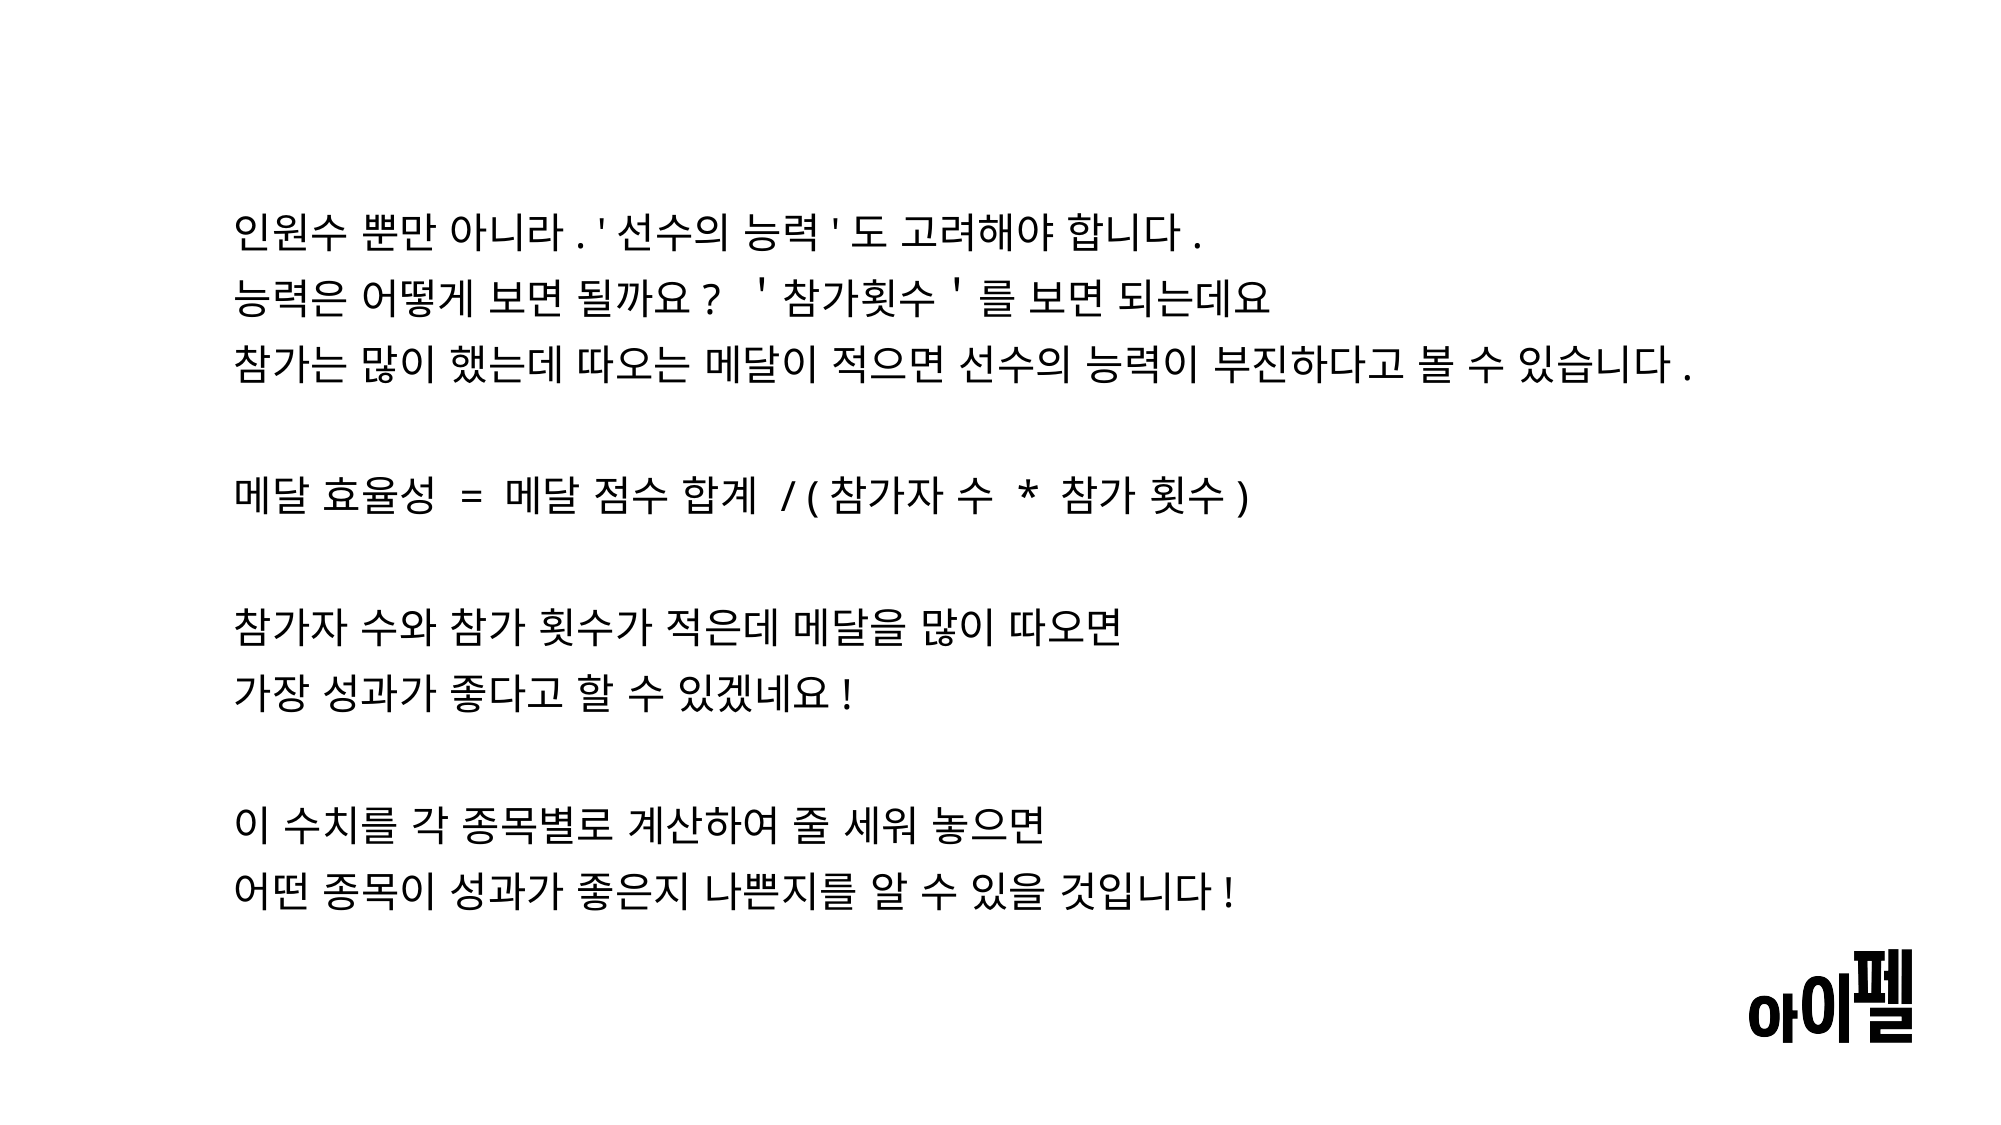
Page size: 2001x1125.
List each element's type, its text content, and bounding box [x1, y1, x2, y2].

list 인원수 뿐만 아니라. '선수의 능력'도 고려해야 합니다. 능력은 어떻게 보면 될까요? ＇참가횟수＇를 보면 되는데요 참가는 많이 했는데 따오는 메달이 적으면 선수의 능력이 부진하다고 볼 수 있습니다. 메달 효율성 = 메달 점수 합계 / (참가자 수 * 참가 횟수) 참가자 수와 참가 횟수가 적은데 메달을 많이 따오면 가장 성과가 좋다고 할 수 있겠네요! 이 수치를 각 종목별로 계산하여 줄 세워 놓으면 어떤 종목이 성과가 좋은지 나쁜지를 알 수 있을 것입니다! [218, 205, 1944, 920]
picture [1749, 949, 1912, 1043]
